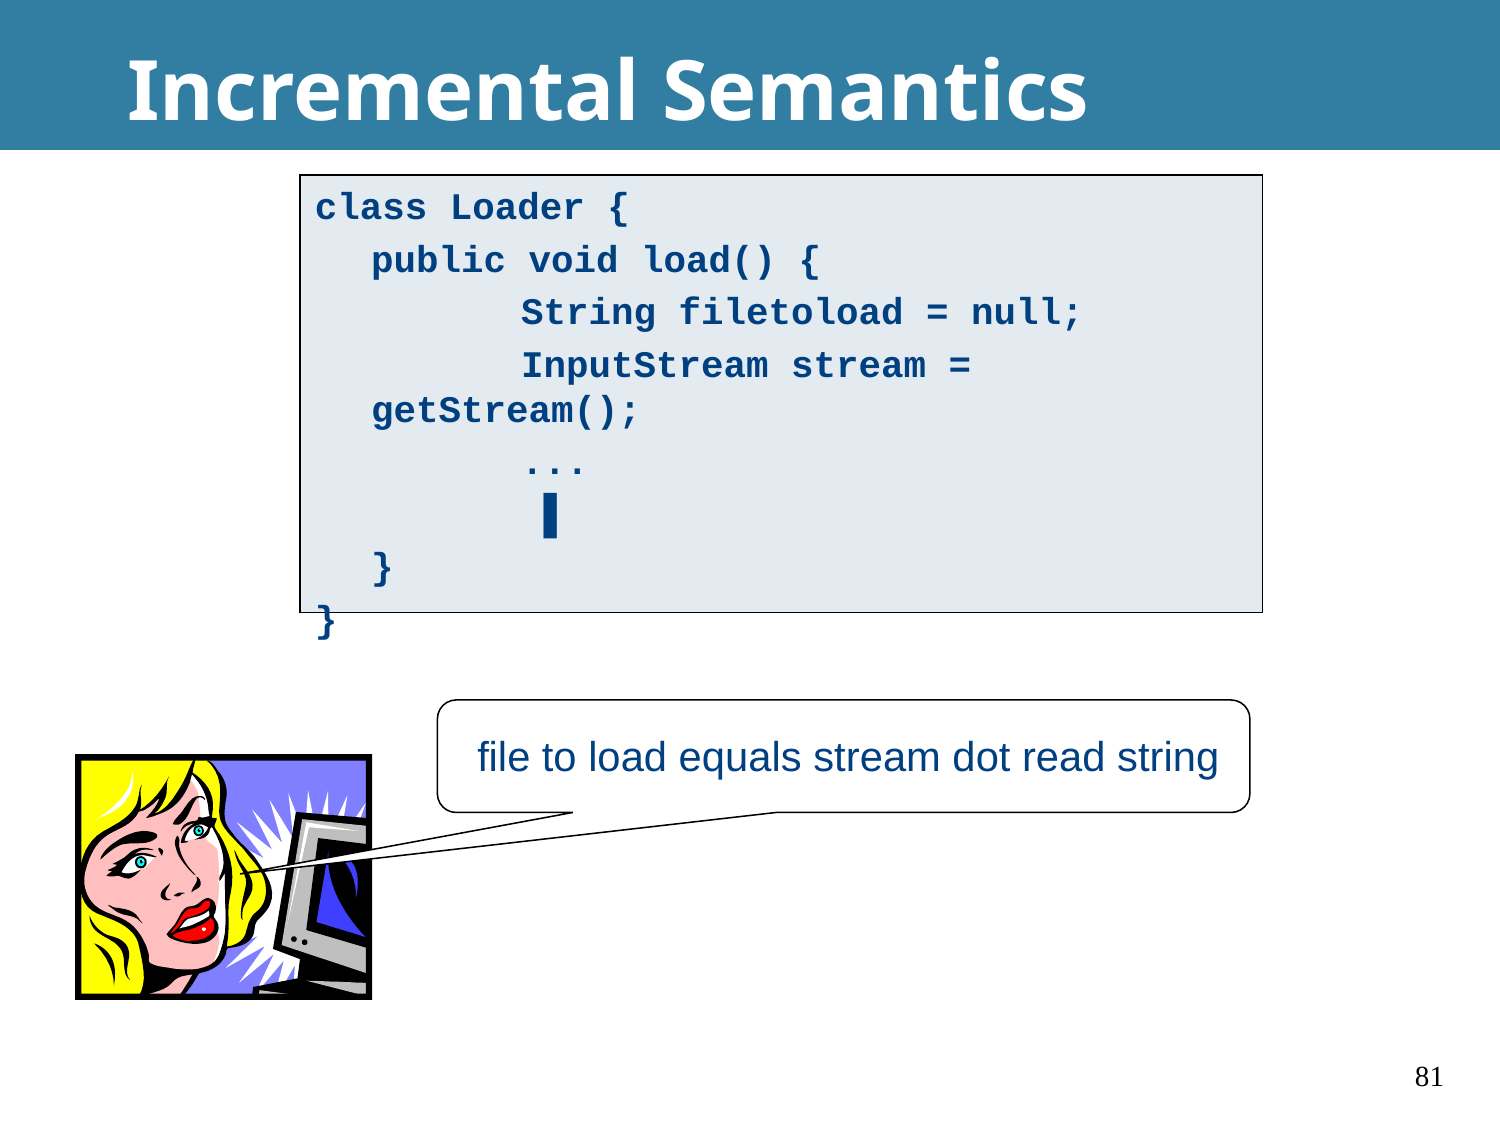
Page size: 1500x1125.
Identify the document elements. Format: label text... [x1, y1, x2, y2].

text_box class Loader { public void load() { String filetoload = null; InputStream stream = getStream(); ... ▌ } } [299, 174, 1263, 613]
title Incremental Semantics [112, 12, 1500, 163]
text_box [74, 699, 1250, 1000]
